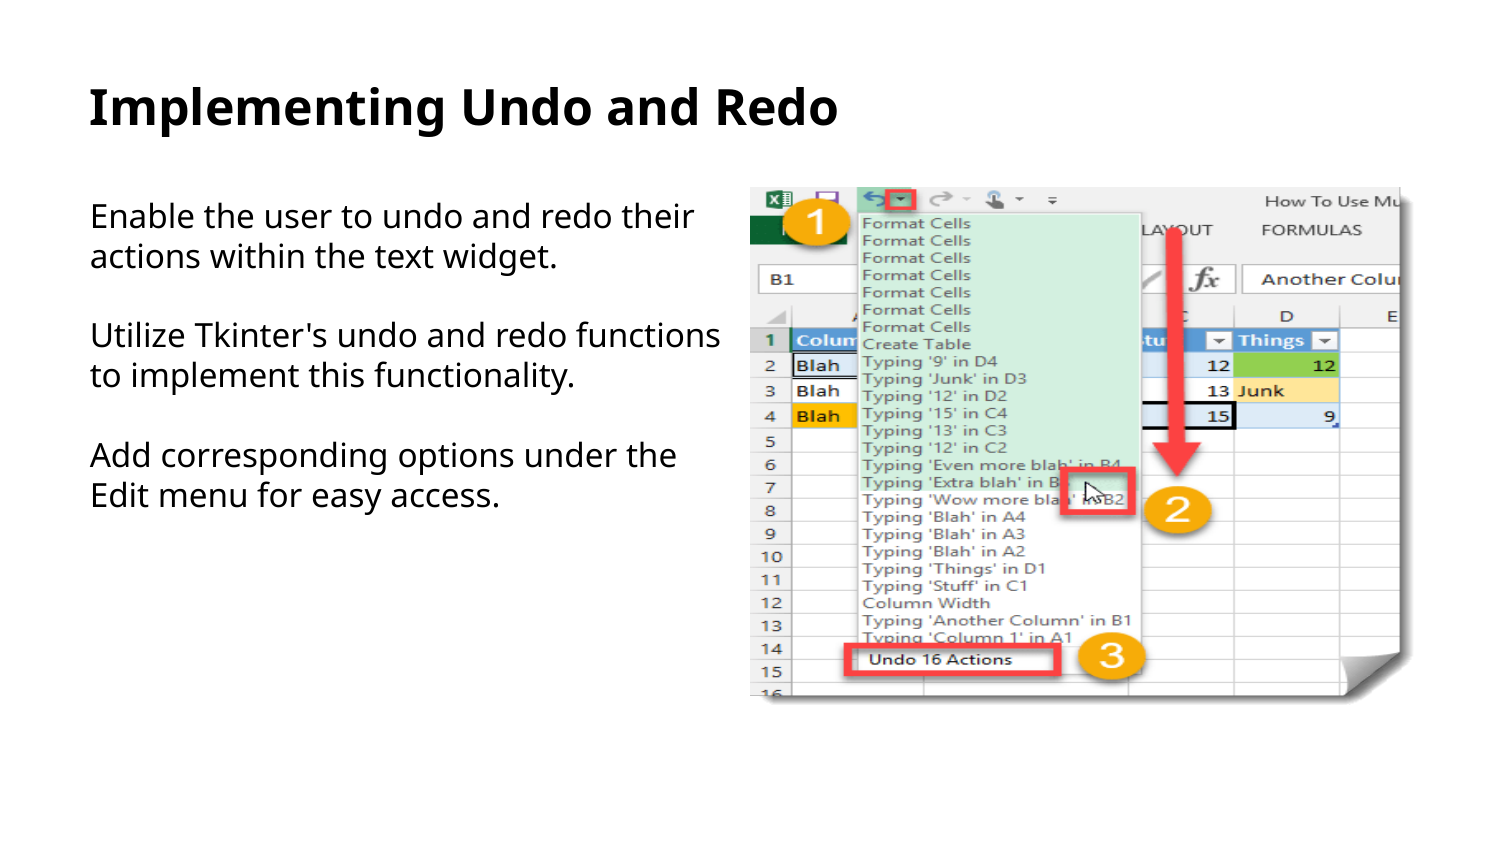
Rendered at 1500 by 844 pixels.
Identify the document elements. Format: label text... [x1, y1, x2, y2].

text_box Enable the user to undo and redo their actions within the text widget. Utilize Tkinter's undo and redo functions to implement this functionality. Add corresponding options under the Edit menu for easy access. [74, 187, 749, 713]
text_box Implementing Undo and Redo [74, 37, 1425, 173]
picture [749, 187, 1425, 713]
